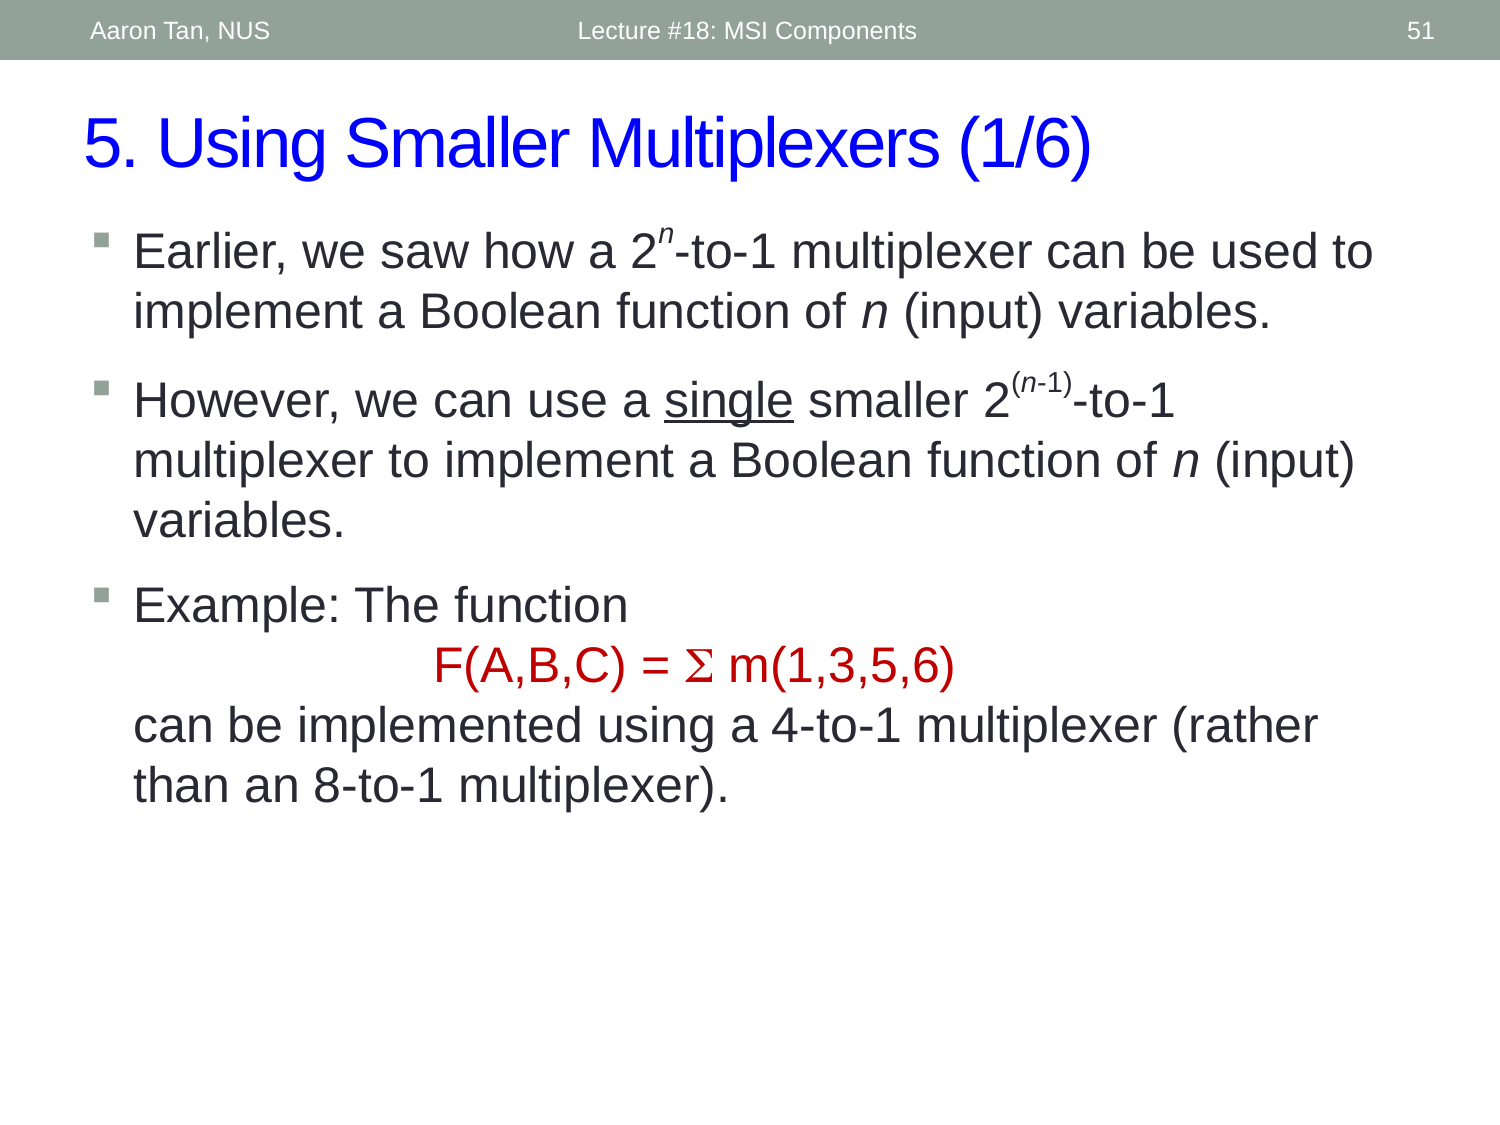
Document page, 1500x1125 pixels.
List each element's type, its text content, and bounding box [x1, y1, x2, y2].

slide_number 51 [1308, 3, 1450, 57]
text_box Earlier, we saw how a 2n-to-1 multiplexer can be used to implement a Boolean function of n (input) variables. However, we can use a single smaller 2(n-1)-to-1 multiplexer to implement a Boolean function of n (input) variables. Example: The function F(A,B,C) = S m(1,3,5,6) can be implemented using a 4-to-1 multiplexer (rather than an 8-to-1 multiplexer). [74, 206, 1425, 1038]
slide_number Aaron Tan, NUS [75, 3, 550, 57]
title 5. Using Smaller Multiplexers (1/6) [68, 86, 1450, 192]
footer Lecture #18: MSI Components [562, 3, 1238, 57]
